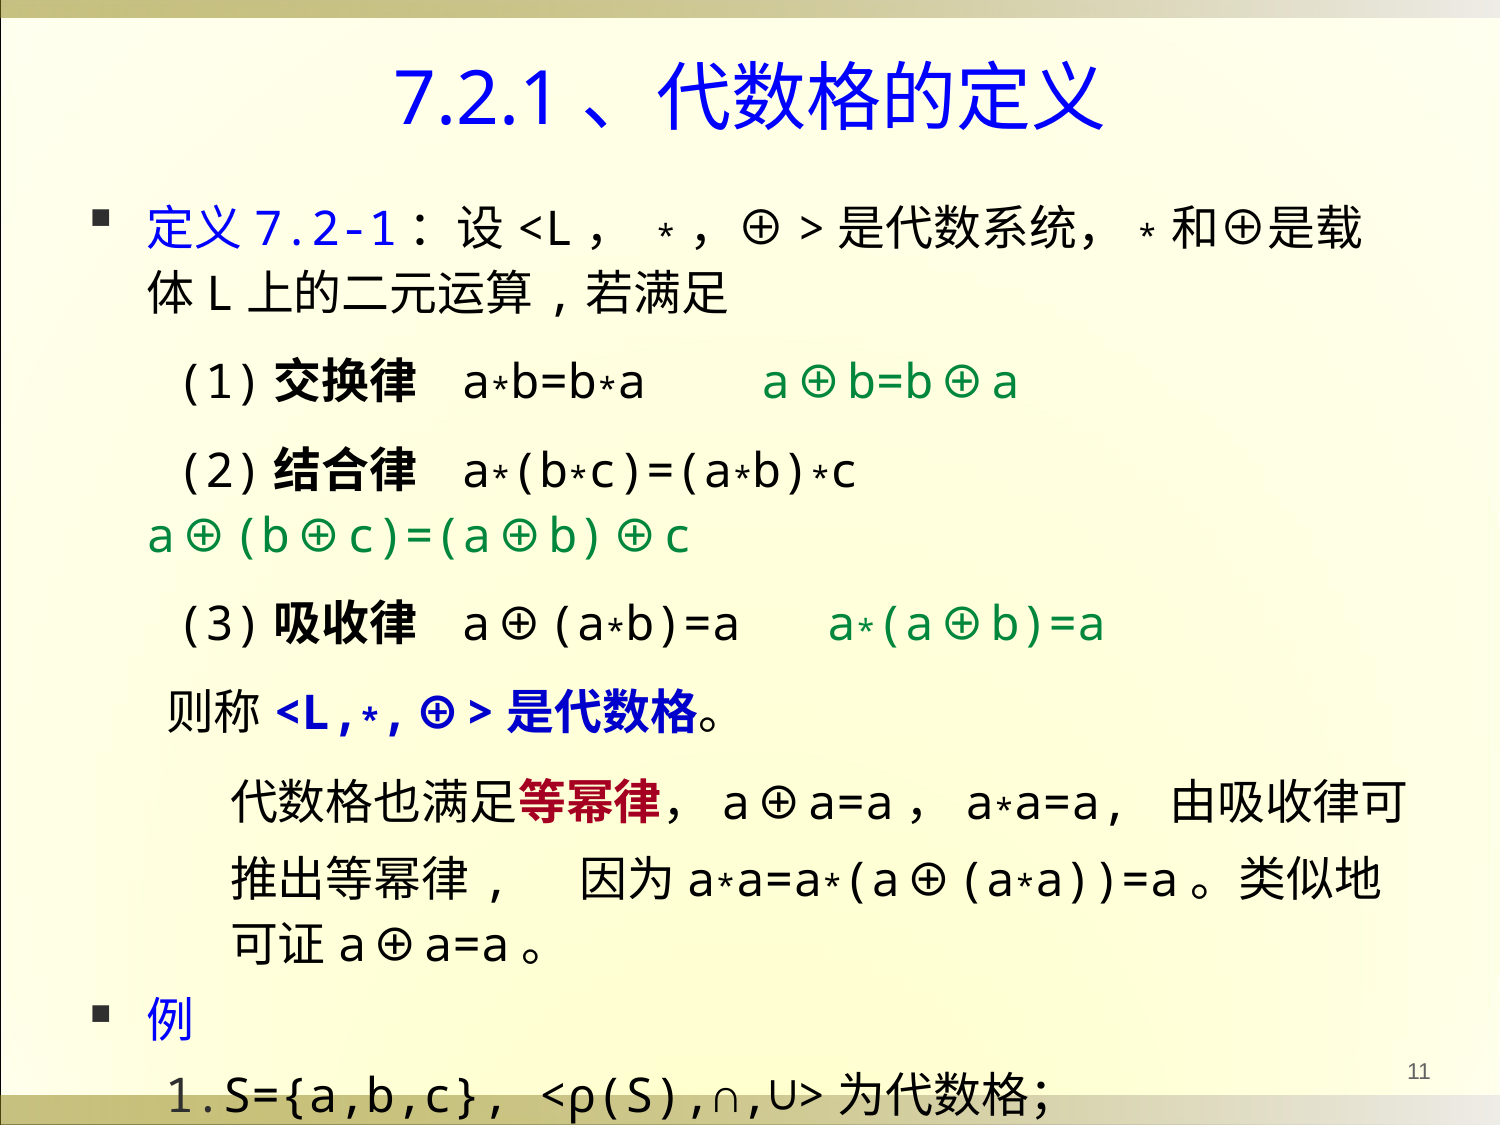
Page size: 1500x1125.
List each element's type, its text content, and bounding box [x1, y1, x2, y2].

title 7.2.1、代数格的定义 [74, 30, 1426, 159]
list 定义7.2-1：设<L， *，⊕>是代数系统，*和⊕是载体L上的二元运算,若满足 (1)交换律 a*b=b*a a⊕b=b⊕a (2)结合律 a*(b*c)=(a*b)*c a⊕(b⊕c)=(a⊕b)⊕c (3)吸收律 a⊕(a*b)=a a*(a⊕b)=a 则称<L,*,⊕>是代数格。 代数格也满足等幂律，a⊕a=a，a*a=a, 由吸收律可推出等幂律, 因为a*a=a*(a⊕(a*a))=a。类似地可证a⊕a=a。 例 S={a,b,c}, <ρ(S),∩,∪>为代数格； 定义X：命题变元p1,p2,…,pn, ﹁,∧,∨,→, 构成的合式公式集。则< X,∧,∨>为代数格。 [74, 172, 1426, 1032]
picture [0, 18, 1500, 1095]
slide_number 11 [1344, 1046, 1495, 1094]
